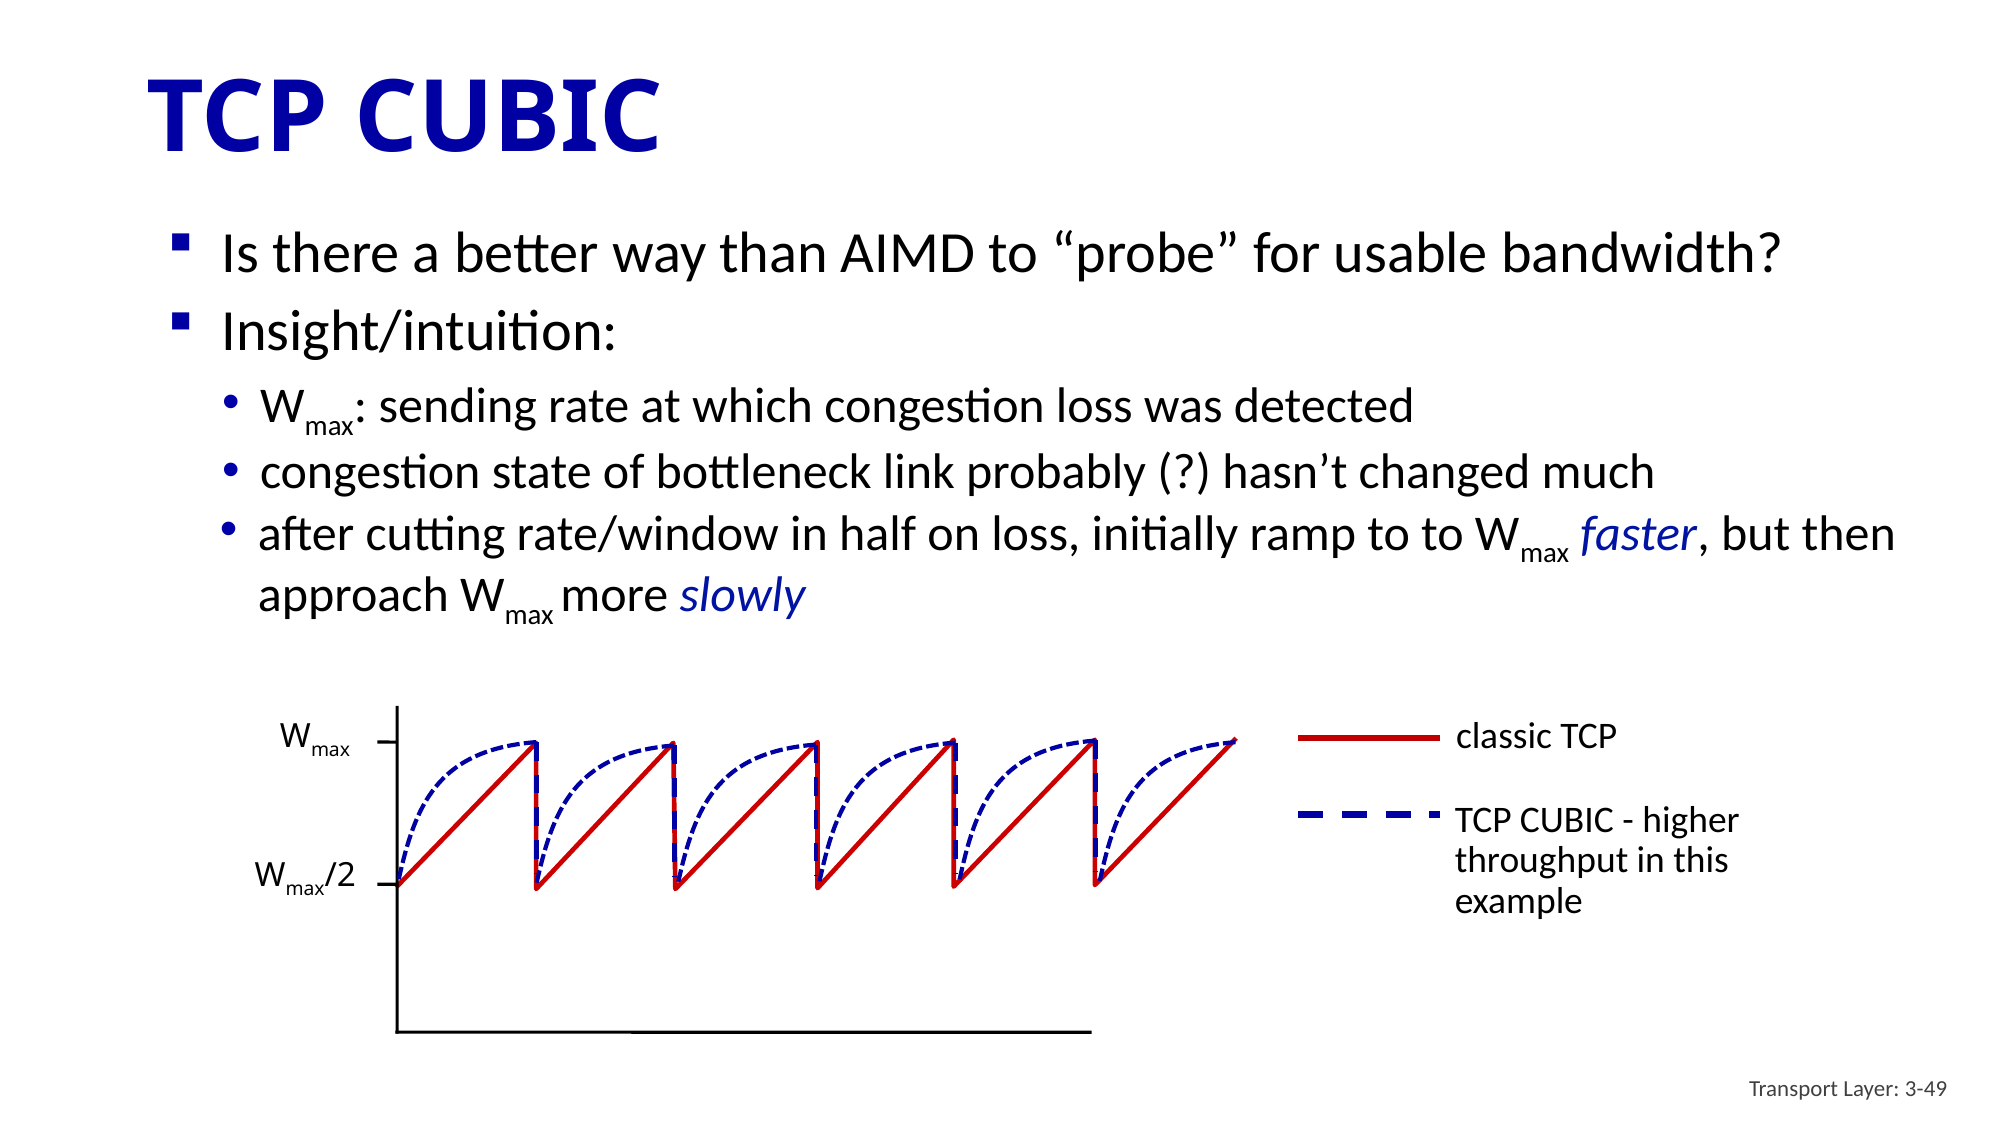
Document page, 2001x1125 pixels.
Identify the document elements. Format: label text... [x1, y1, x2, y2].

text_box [536, 740, 1236, 886]
slide_number Transport Layer: 3-49 [1512, 1056, 1963, 1117]
text_box Insight/intuition: Wmax: sending rate at which congestion loss was detected congestion state of bottleneck link probably (?) hasn’t changed much [131, 293, 1963, 1056]
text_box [238, 705, 1237, 1034]
title TCP CUBIC [131, 45, 2000, 193]
text_box Is there a better way than AIMD to “probe” for usable bandwidth? [131, 214, 1963, 293]
text_box after cutting rate/window in half on loss, initially ramp to to Wmax faster, but then approach Wmax more slowly [128, 493, 1961, 642]
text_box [1297, 704, 1799, 931]
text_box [398, 742, 536, 882]
